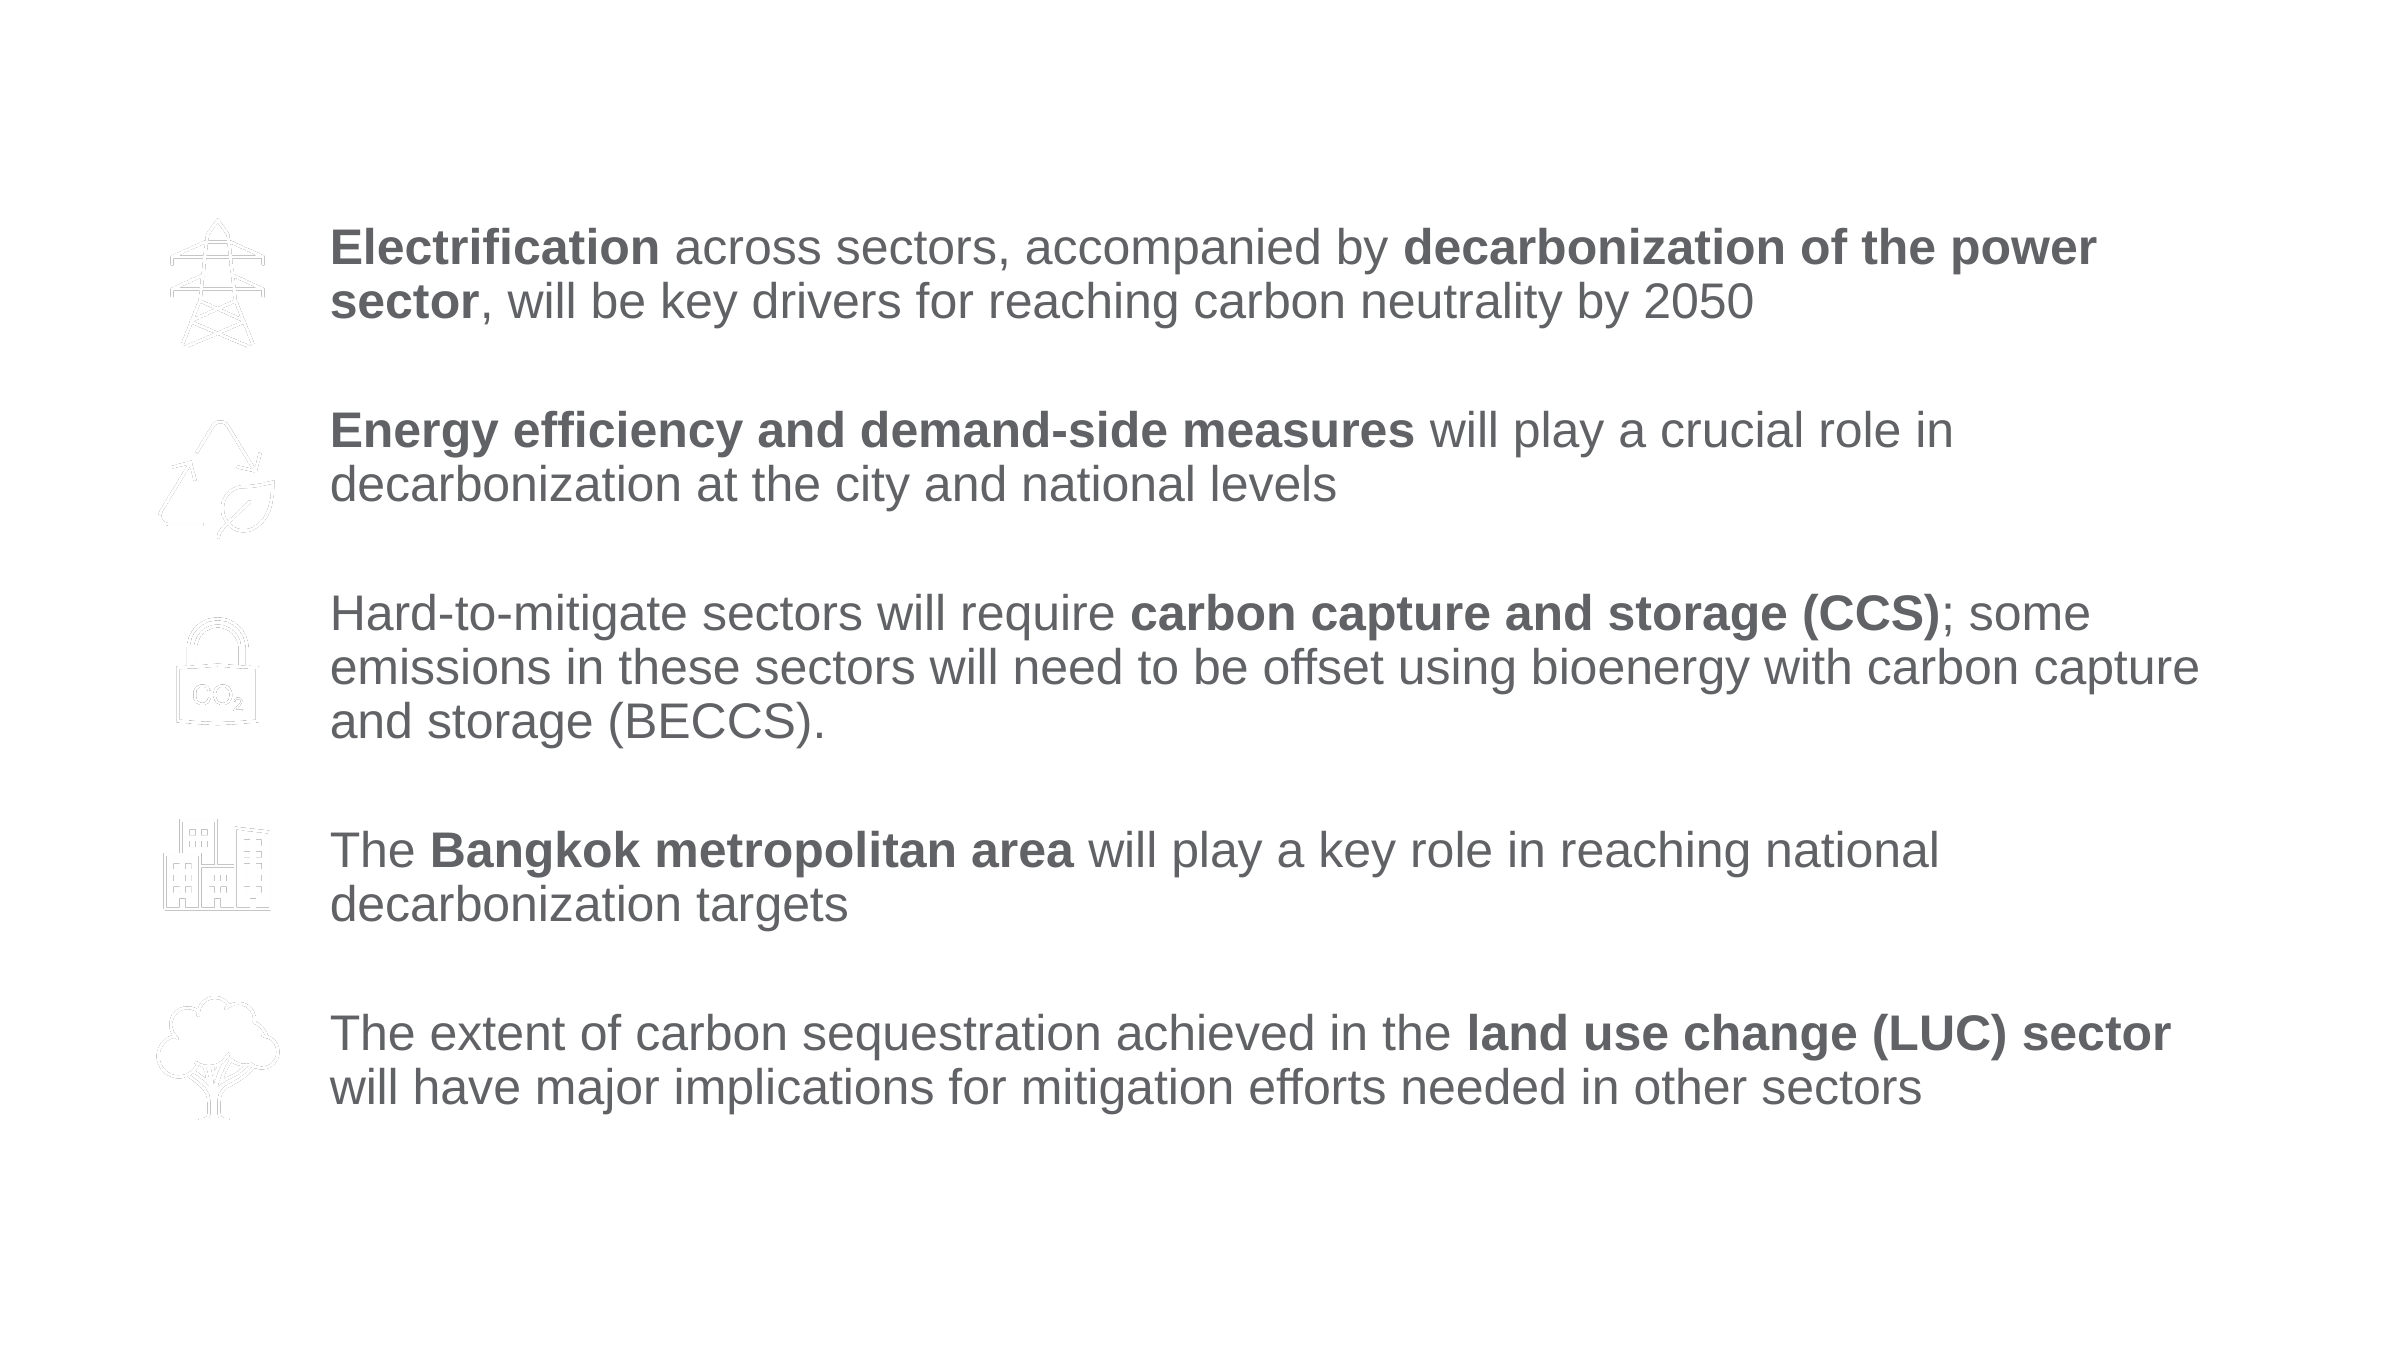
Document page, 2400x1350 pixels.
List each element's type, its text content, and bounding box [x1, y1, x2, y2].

picture [147, 601, 288, 742]
picture [147, 794, 288, 935]
picture [147, 214, 288, 355]
picture [147, 987, 288, 1128]
picture [147, 407, 288, 548]
list Electrification across sectors, accompanied by decarbonization of the power sector, will be key drivers for reaching carbon neutrality by 2050 Energy efficiency and demand-side measures will play a crucial role in decarbonization at the city and national levels Hard-to-mitigate sectors will require carbon capture and storage (CCS); some emissions in these sectors will need to be offset using bioenergy with carbon capture and storage (BECCS). The Bangkok metropolitan area will play a key role in reaching national decarbonization targets The extent of carbon sequestration achieved in the land use change (LUC) sector will have major implications for mitigation efforts needed in other sectors [315, 213, 2234, 1114]
